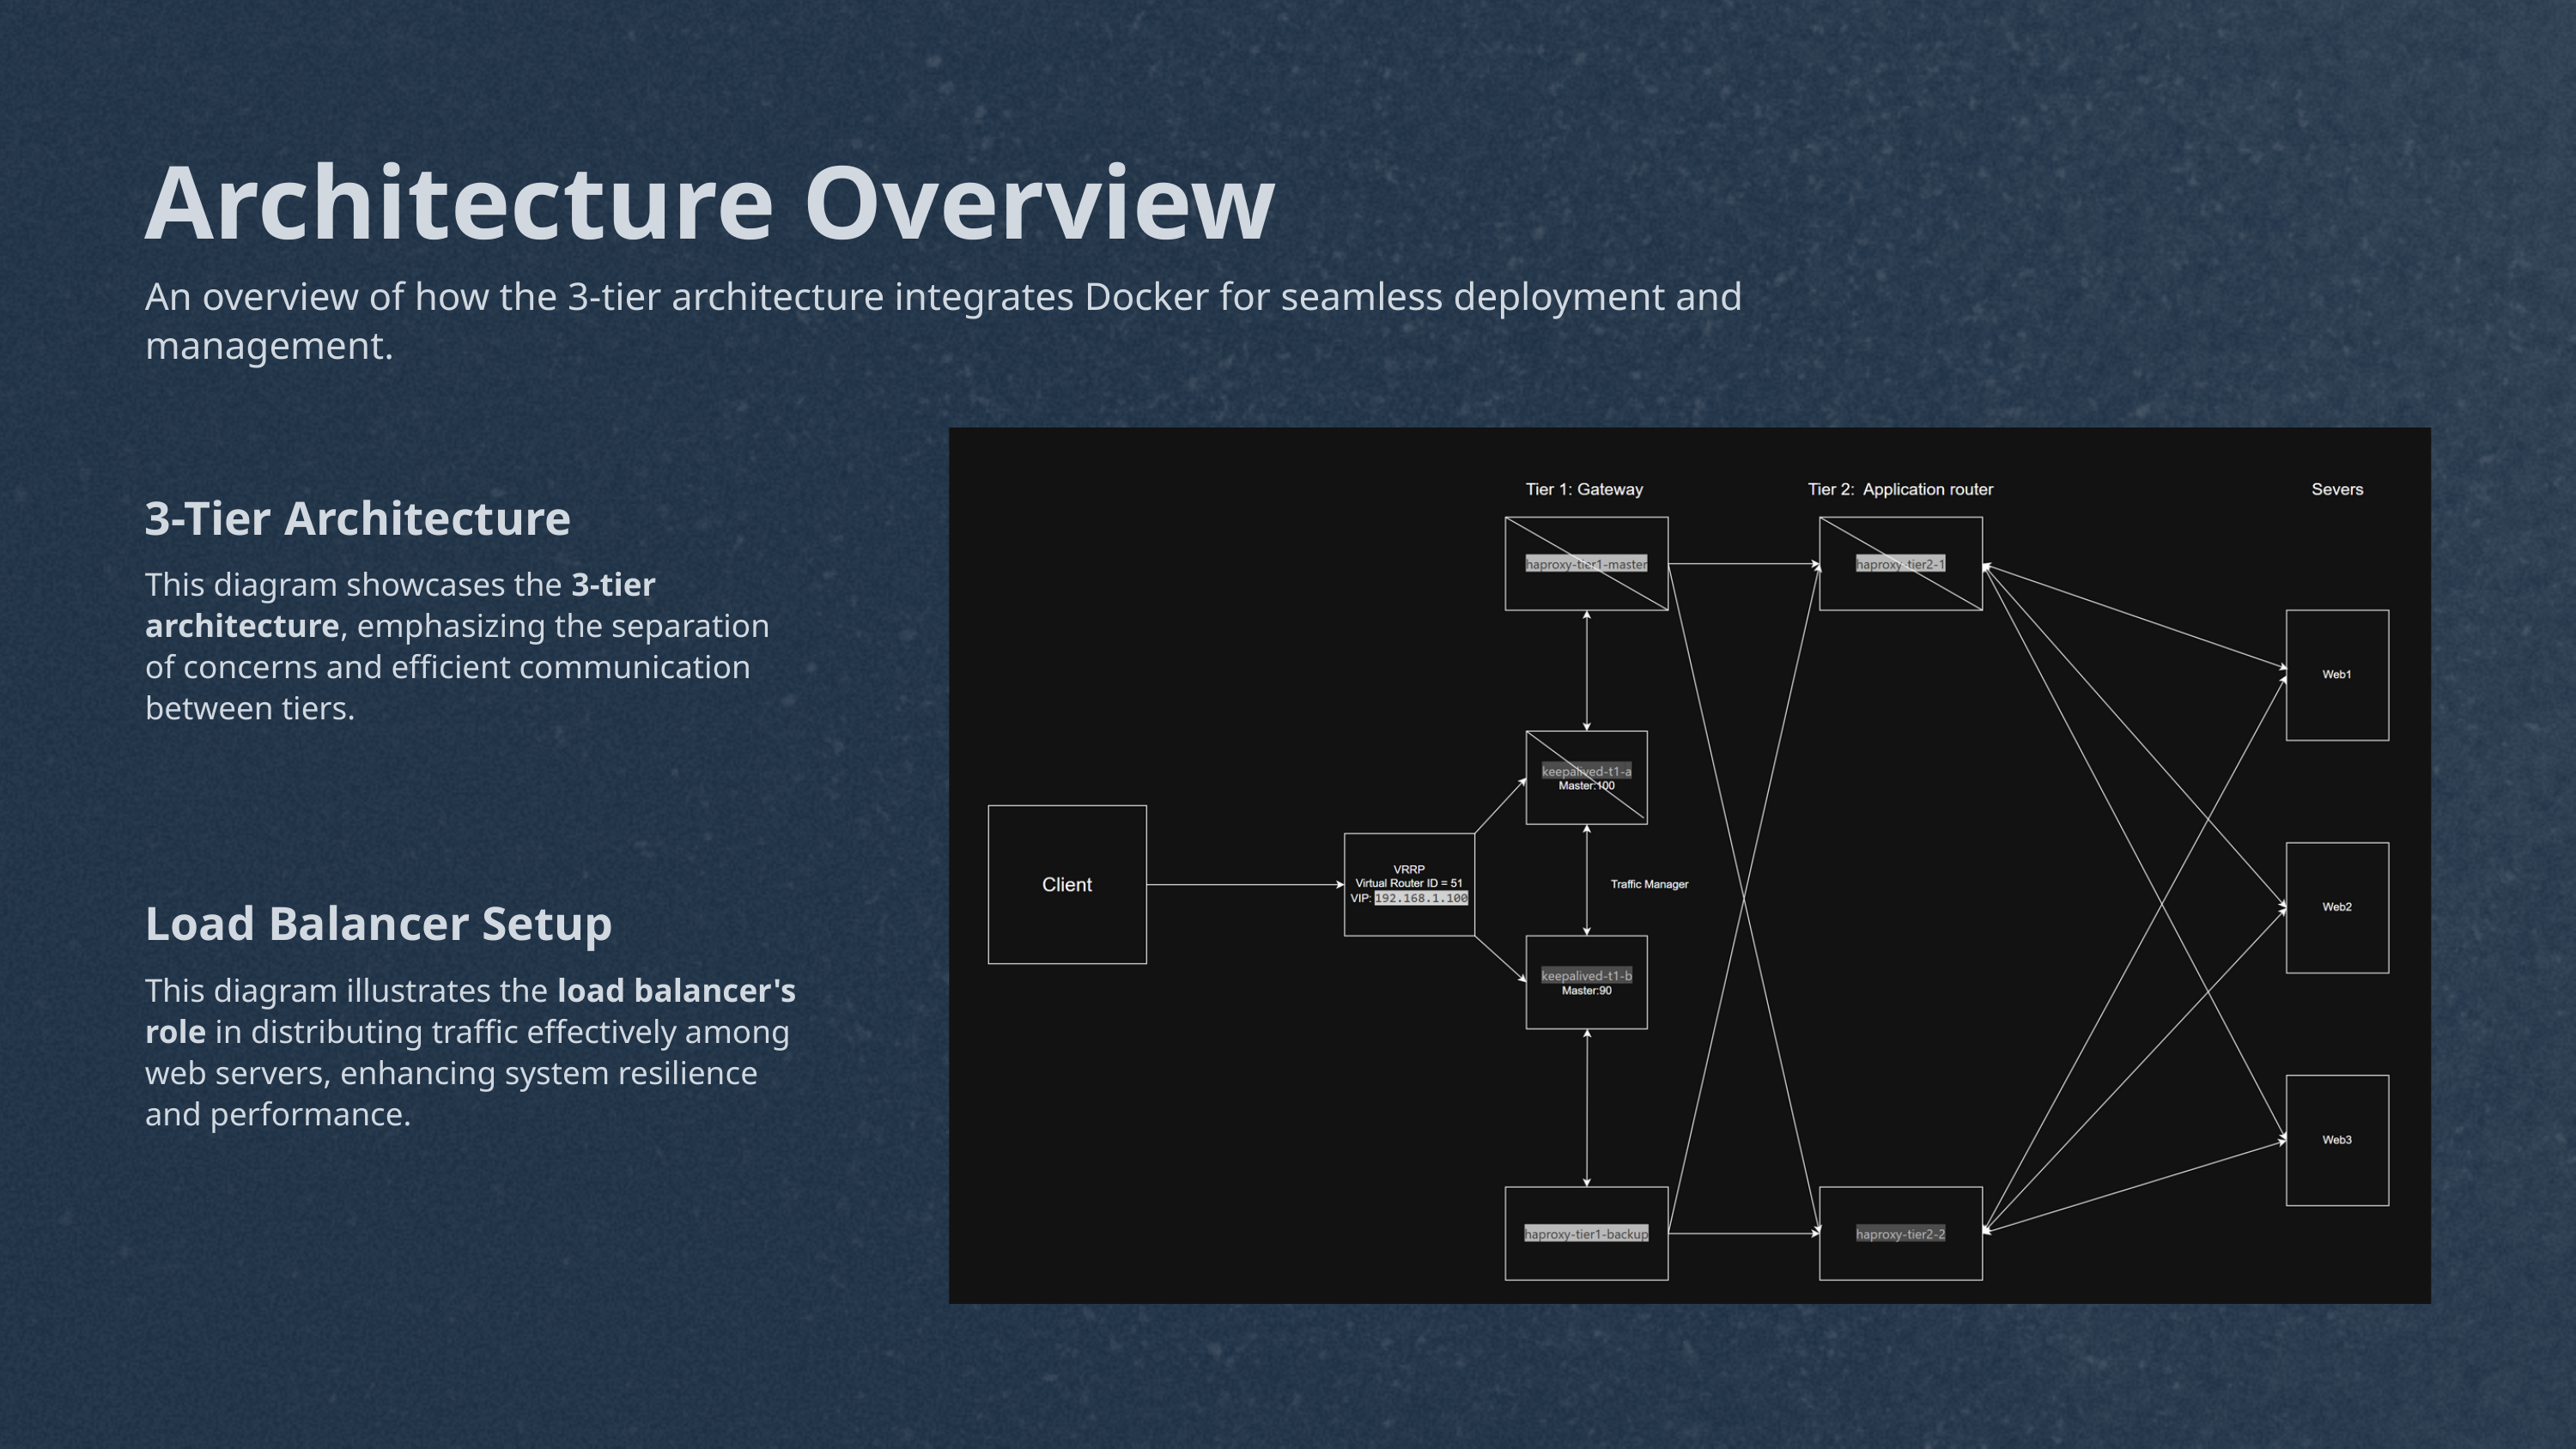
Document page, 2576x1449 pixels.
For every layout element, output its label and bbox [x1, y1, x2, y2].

text_box [144, 895, 803, 1131]
text_box [144, 490, 803, 724]
text_box [144, 144, 1975, 320]
text_box [0, 0, 2576, 1449]
text_box [949, 427, 2432, 1304]
